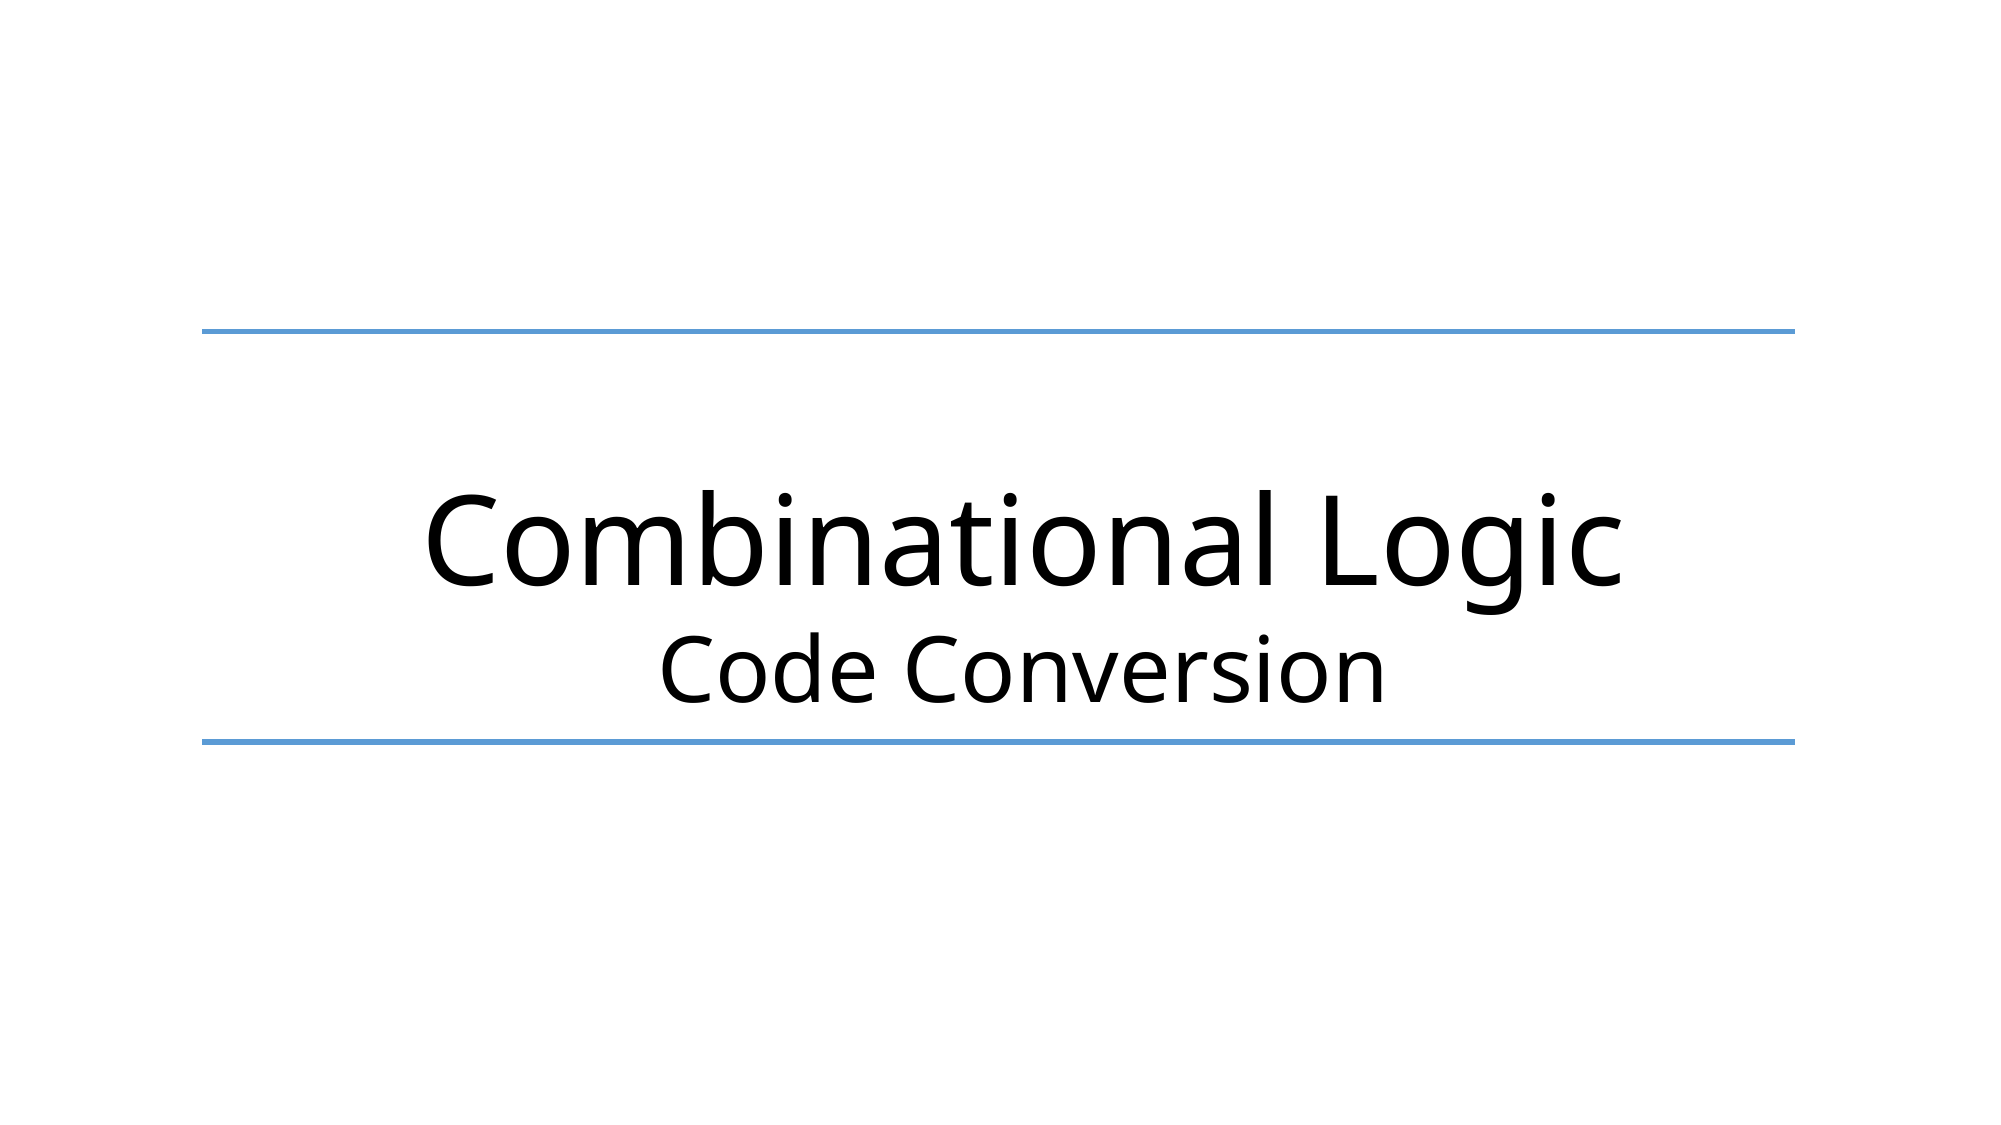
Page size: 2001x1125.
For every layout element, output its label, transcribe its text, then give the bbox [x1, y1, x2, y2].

text_box Combinational Logic Code Conversion [227, 453, 1820, 728]
